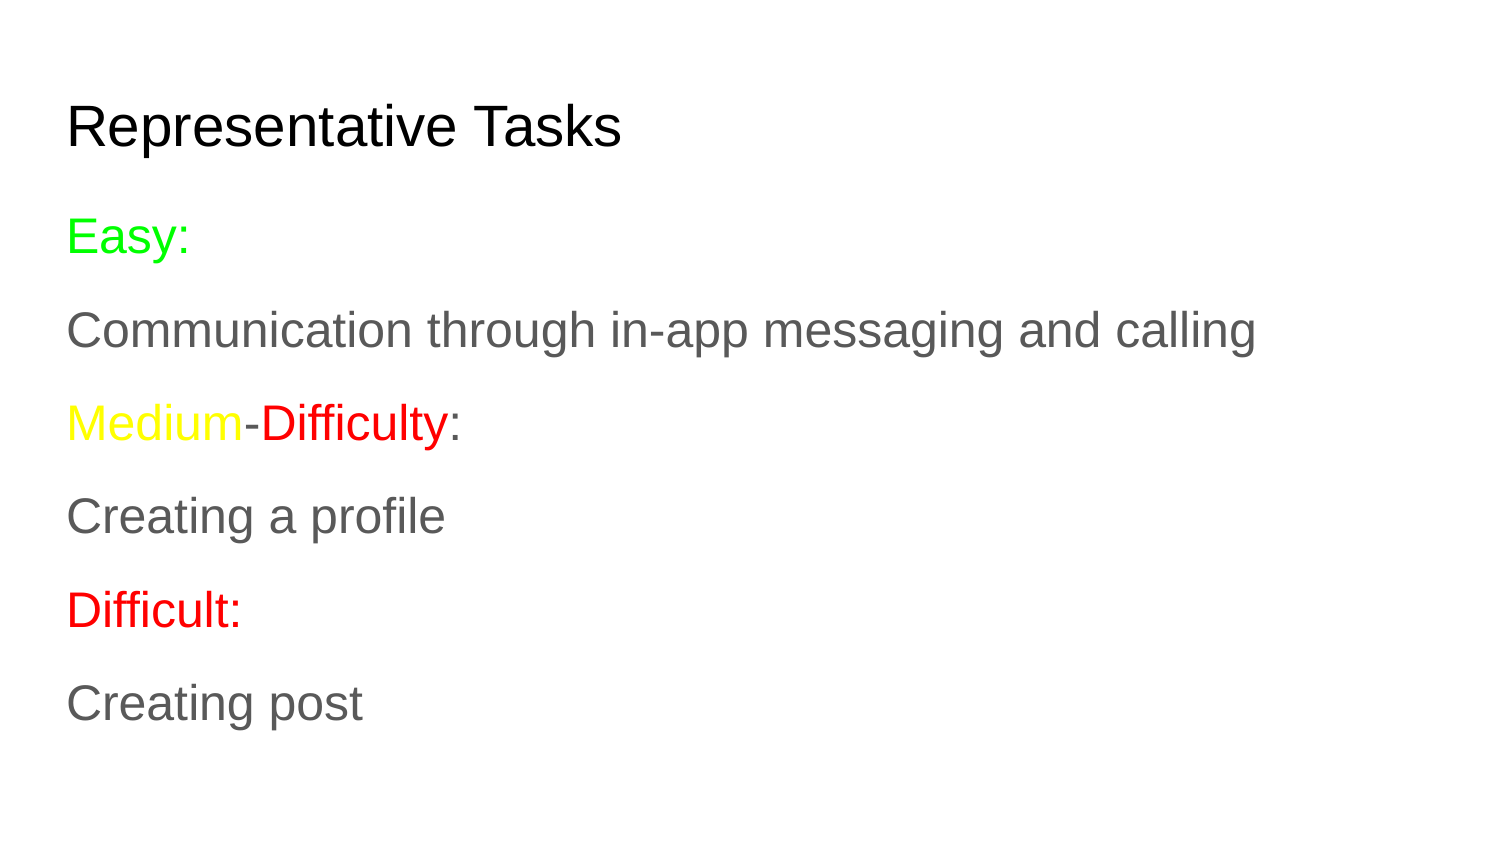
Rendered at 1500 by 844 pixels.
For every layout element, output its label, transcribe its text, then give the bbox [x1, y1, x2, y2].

title Representative Tasks [51, 72, 1449, 167]
list Easy: Communication through in-app messaging and calling Medium-Difficulty: Creating a profile Difficult: Creating post [51, 189, 1449, 750]
